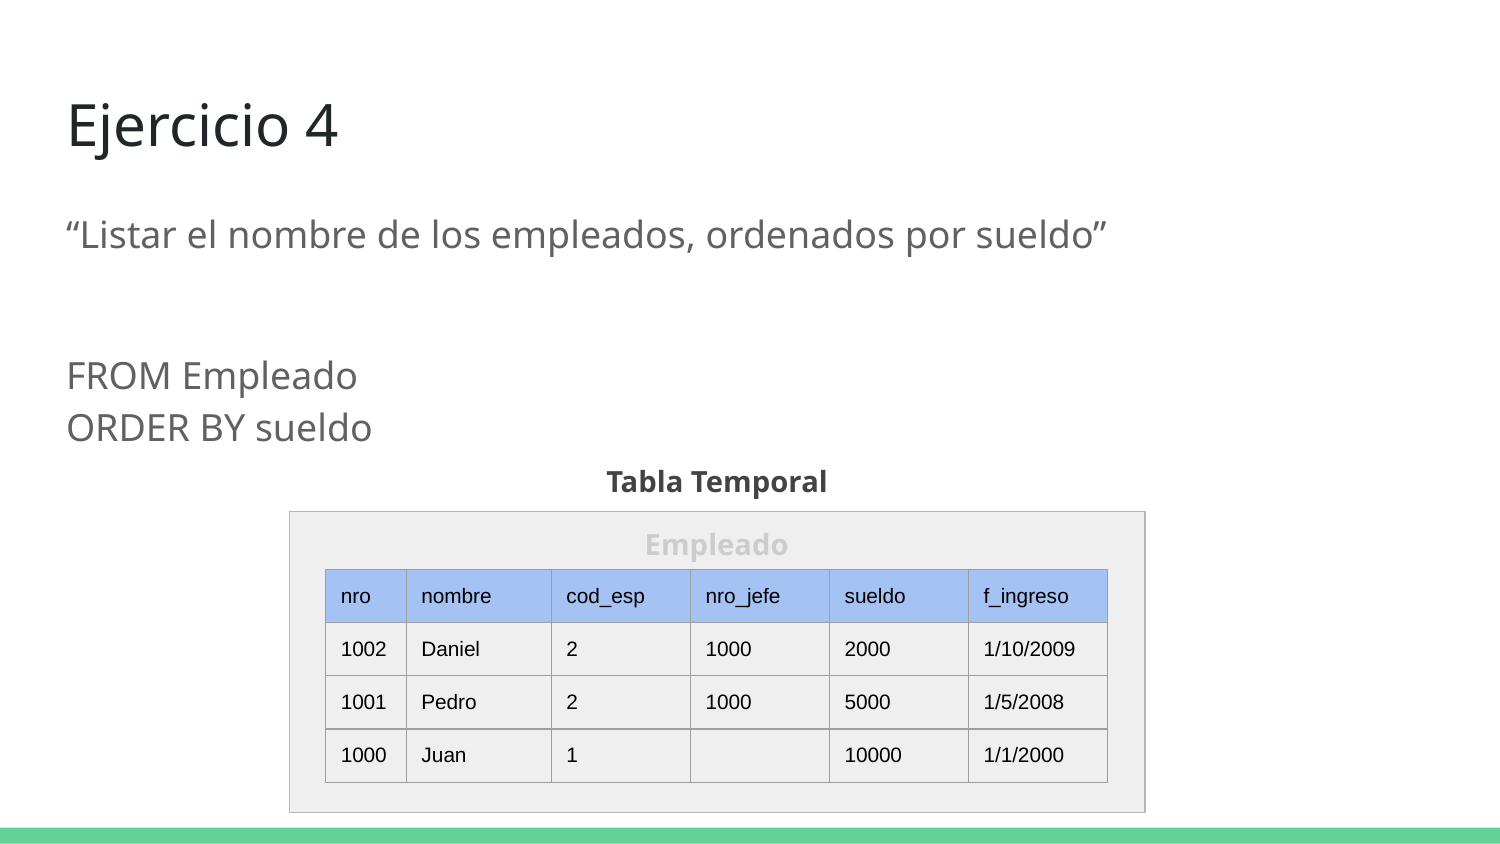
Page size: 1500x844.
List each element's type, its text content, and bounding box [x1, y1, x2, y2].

table_cell 1 [552, 730, 690, 782]
table_cell 1/5/2008 [969, 676, 1107, 728]
table_cell 2000 [830, 623, 968, 675]
table_cell 2 [552, 623, 690, 675]
table_cell 5000 [830, 676, 968, 728]
table_cell 2 [552, 676, 690, 728]
table_cell 1000 [326, 730, 406, 782]
text_box [289, 511, 1145, 813]
table_cell Pedro [407, 676, 551, 728]
table_header nro [326, 570, 406, 622]
table_header cod_esp [552, 570, 690, 622]
table_cell 1002 [326, 623, 406, 675]
table_cell [691, 730, 829, 782]
table_cell 1/10/2009 [969, 623, 1107, 675]
table_cell Daniel [407, 623, 551, 675]
table_cell Juan [407, 730, 551, 782]
table_header f_ingreso [969, 570, 1107, 622]
title Ejercicio 4 [51, 72, 1449, 167]
table_cell 1000 [691, 676, 829, 728]
table_cell 10000 [830, 730, 968, 782]
text_box Empleado [569, 506, 865, 570]
table_header nombre [407, 570, 551, 622]
table_cell 1000 [691, 623, 829, 675]
table_cell 1001 [326, 676, 406, 728]
table_header nro_jefe [691, 570, 829, 622]
list FROM Empleado ORDER BY sueldo [51, 278, 1449, 412]
table_header sueldo [830, 570, 968, 622]
list “Listar el nombre de los empleados, ordenados por sueldo” [51, 189, 1449, 272]
table_cell 1/1/2000 [969, 730, 1107, 782]
text_box Tabla Temporal [569, 442, 865, 506]
